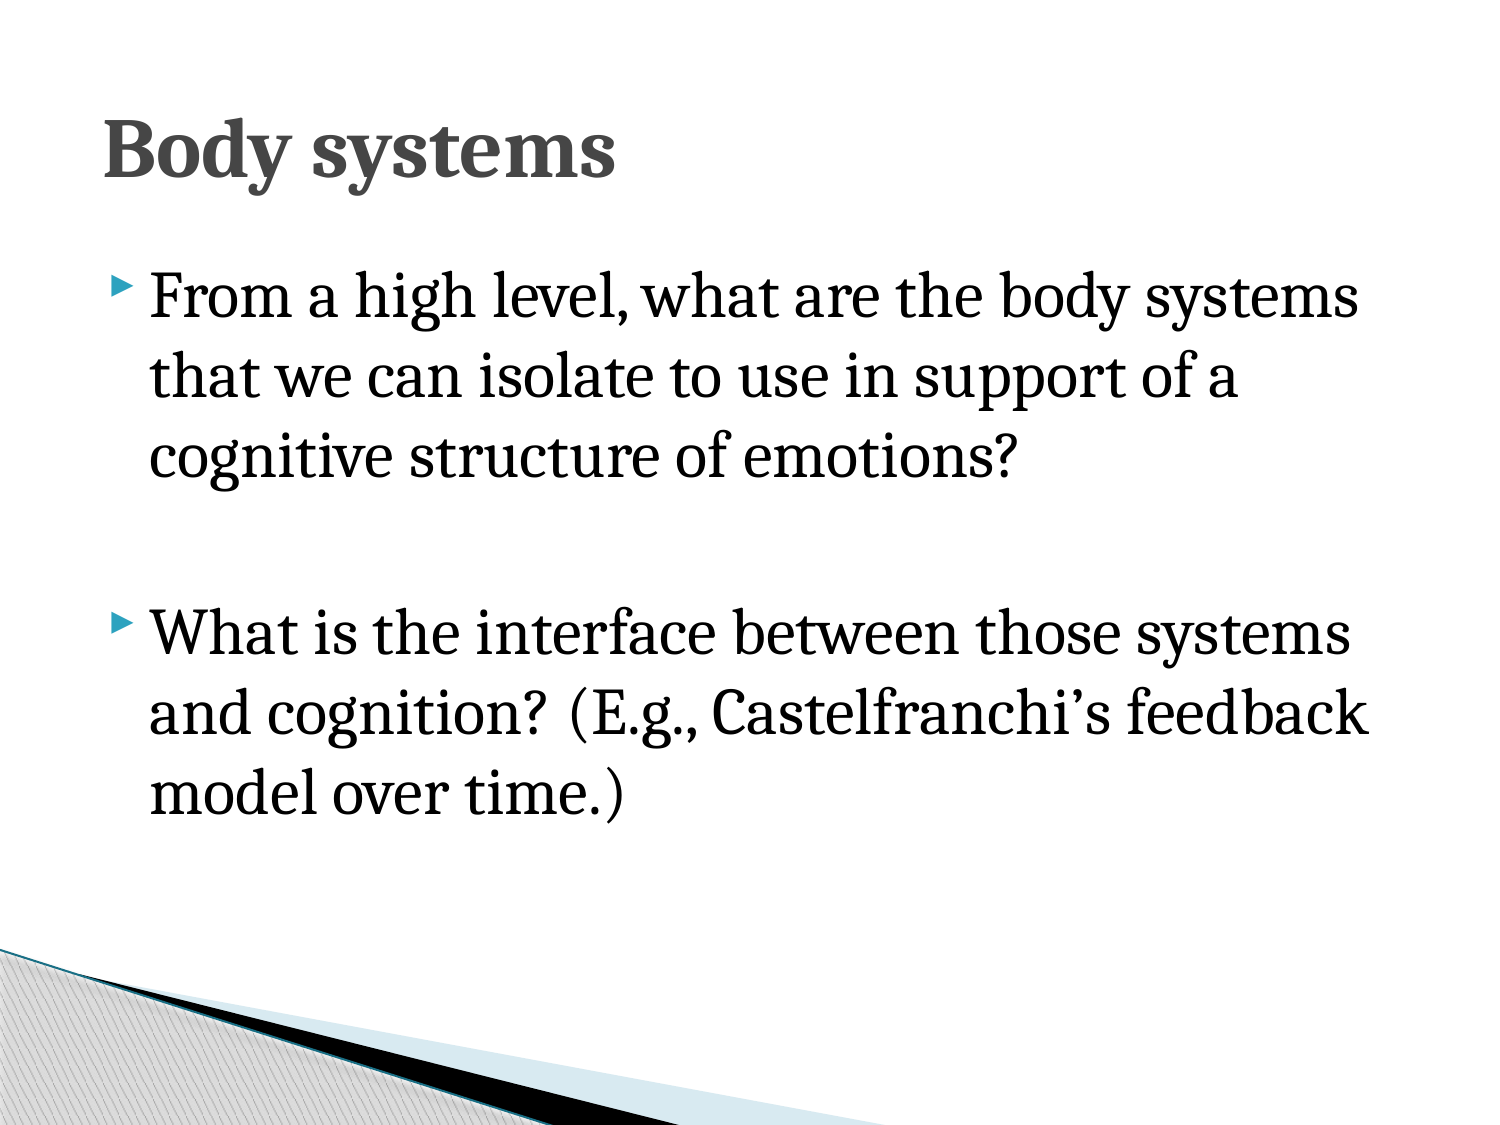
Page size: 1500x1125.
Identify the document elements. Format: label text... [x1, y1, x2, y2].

list From a high level, what are the body systems that we can isolate to use in support of a cognitive structure of emotions? What is the interface between those systems and cognition? (E.g., Castelfranchi’s feedback model over time.) [75, 243, 1425, 986]
title Body systems [87, 75, 1425, 213]
